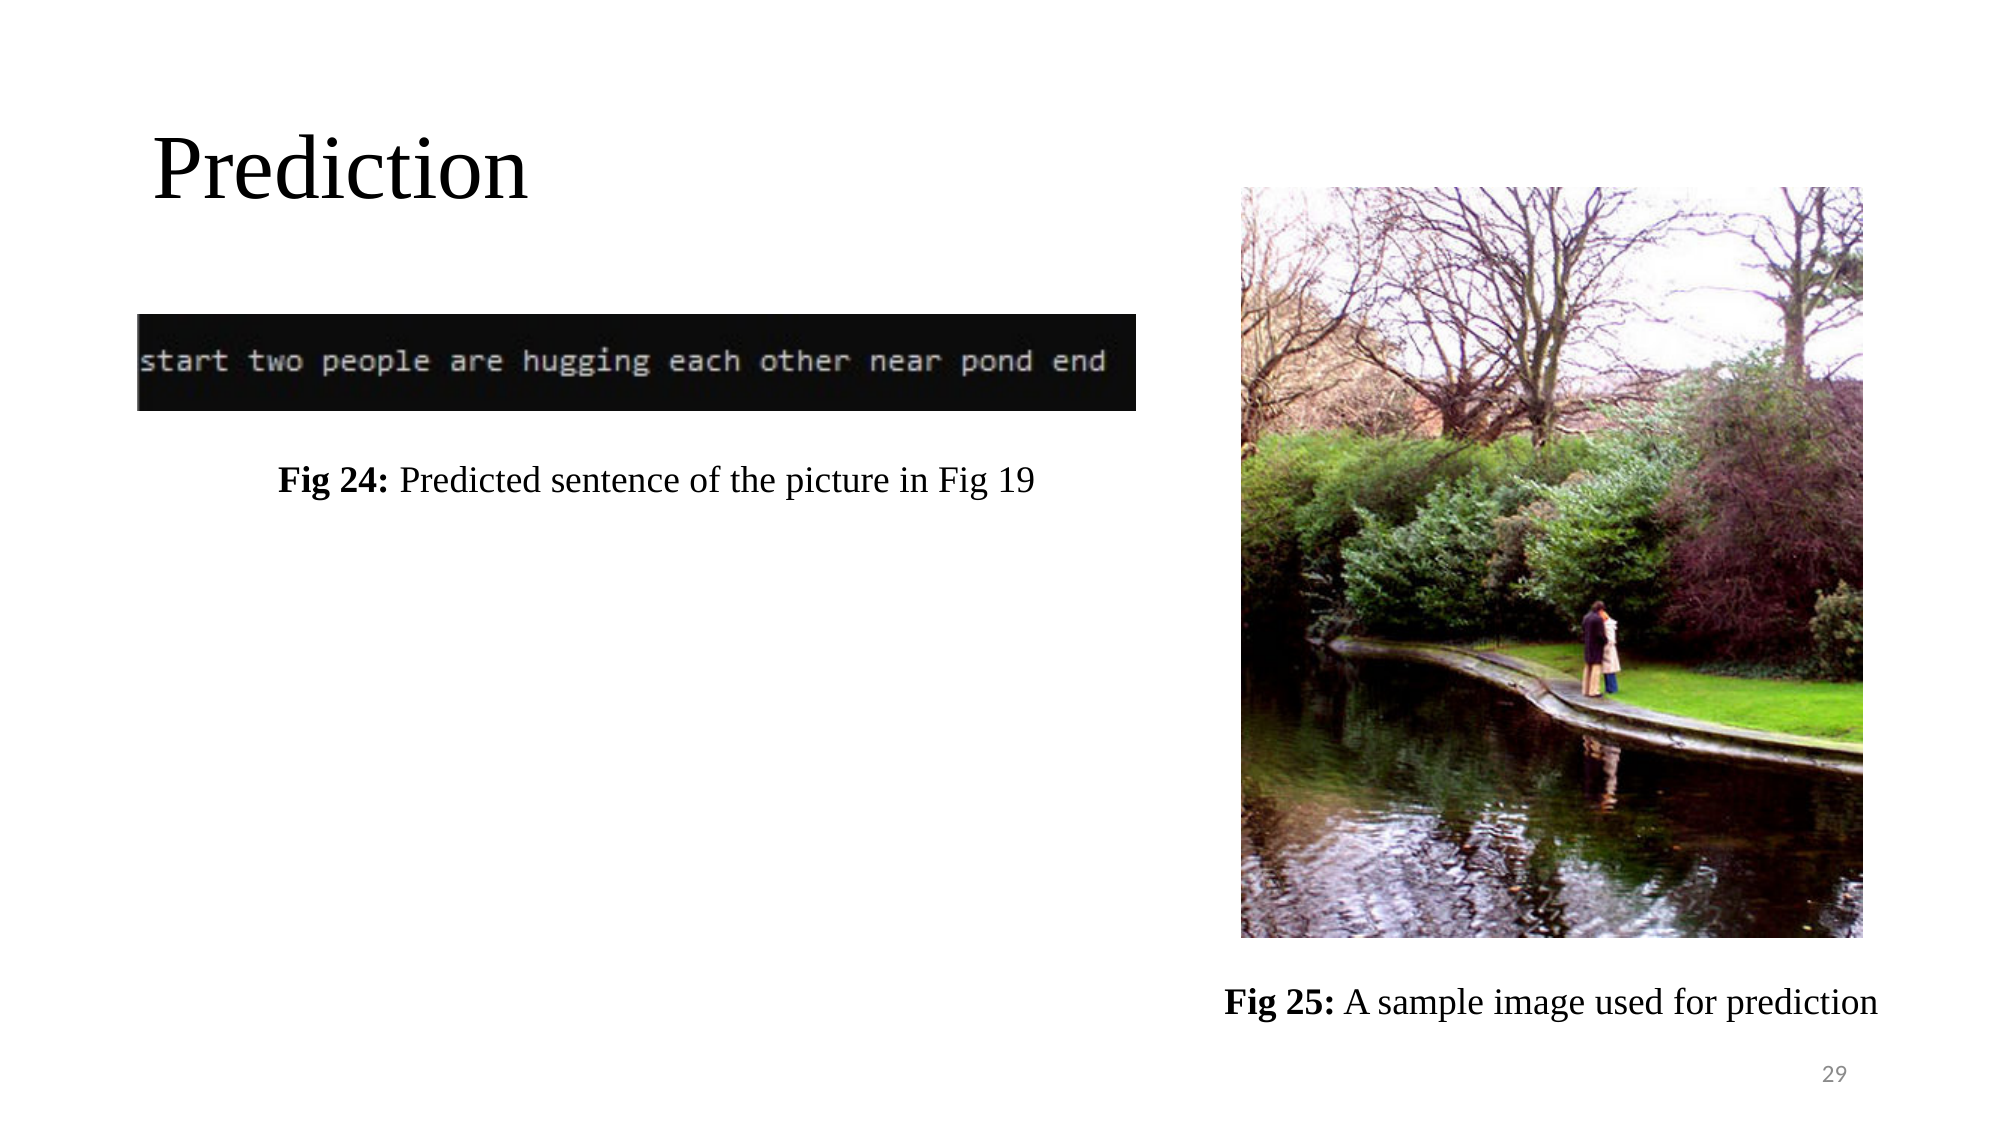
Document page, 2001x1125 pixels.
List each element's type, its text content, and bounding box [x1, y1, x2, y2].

title Prediction [137, 59, 1863, 278]
picture [137, 314, 1136, 411]
slide_number 29 [1412, 1042, 1863, 1103]
picture [1241, 187, 1863, 938]
text_box Fig 24: Predicted sentence of the picture in Fig 19 [263, 447, 1051, 508]
text_box Fig 25: A sample image used for prediction [1209, 969, 1895, 1030]
